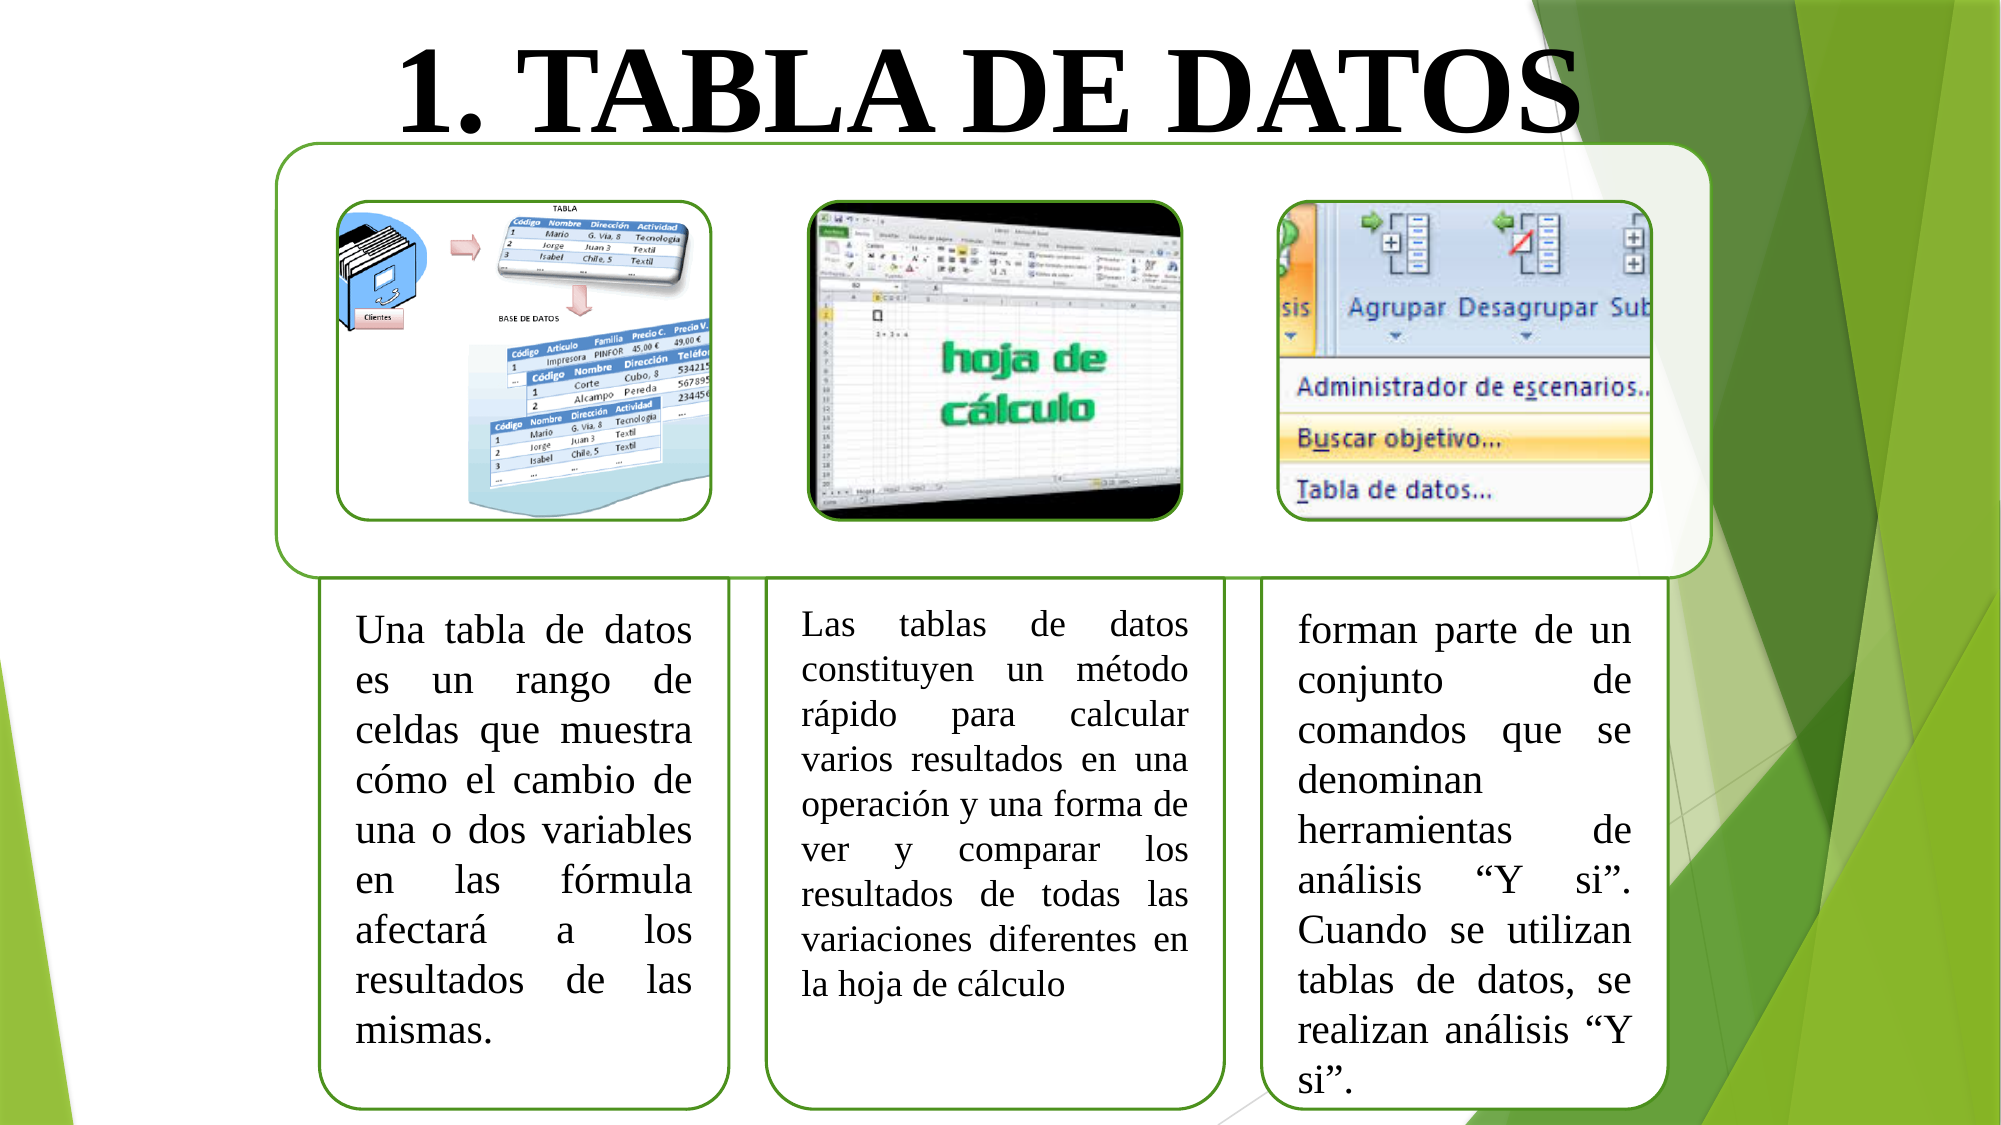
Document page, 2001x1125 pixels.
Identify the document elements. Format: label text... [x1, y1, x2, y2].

text_box 1. TABLA DE DATOS [348, 0, 1693, 142]
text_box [275, 142, 1712, 1110]
